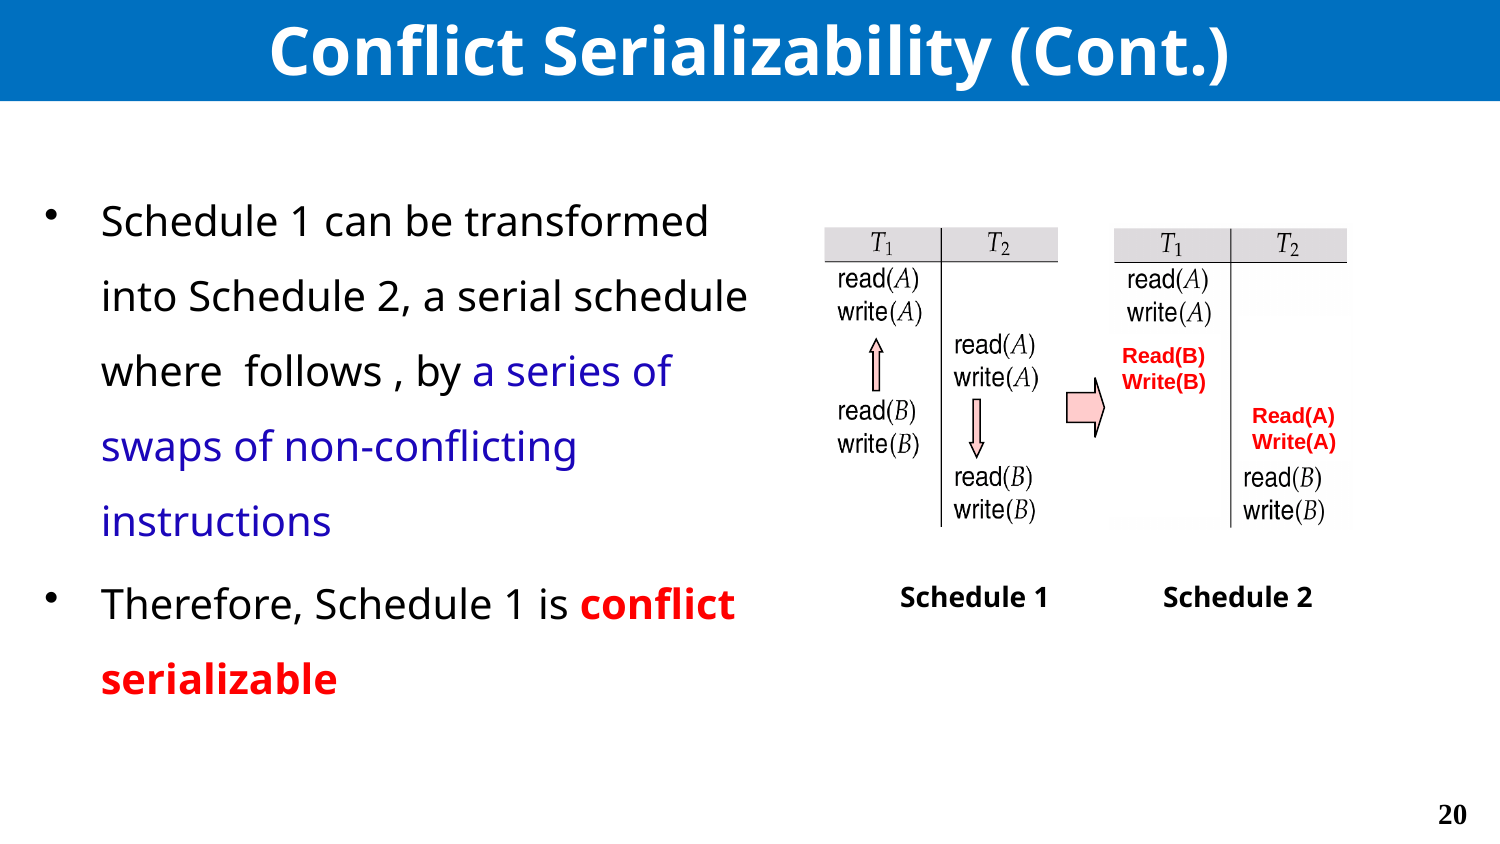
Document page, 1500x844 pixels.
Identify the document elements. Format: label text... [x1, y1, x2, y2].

picture [820, 222, 1064, 529]
title Conflict Serializability (Cont.) [0, 0, 1500, 102]
text_box Schedule 1 [885, 572, 1065, 621]
text_box Schedule 2 [1148, 572, 1328, 621]
text_box [1068, 377, 1104, 438]
picture [1109, 223, 1353, 530]
